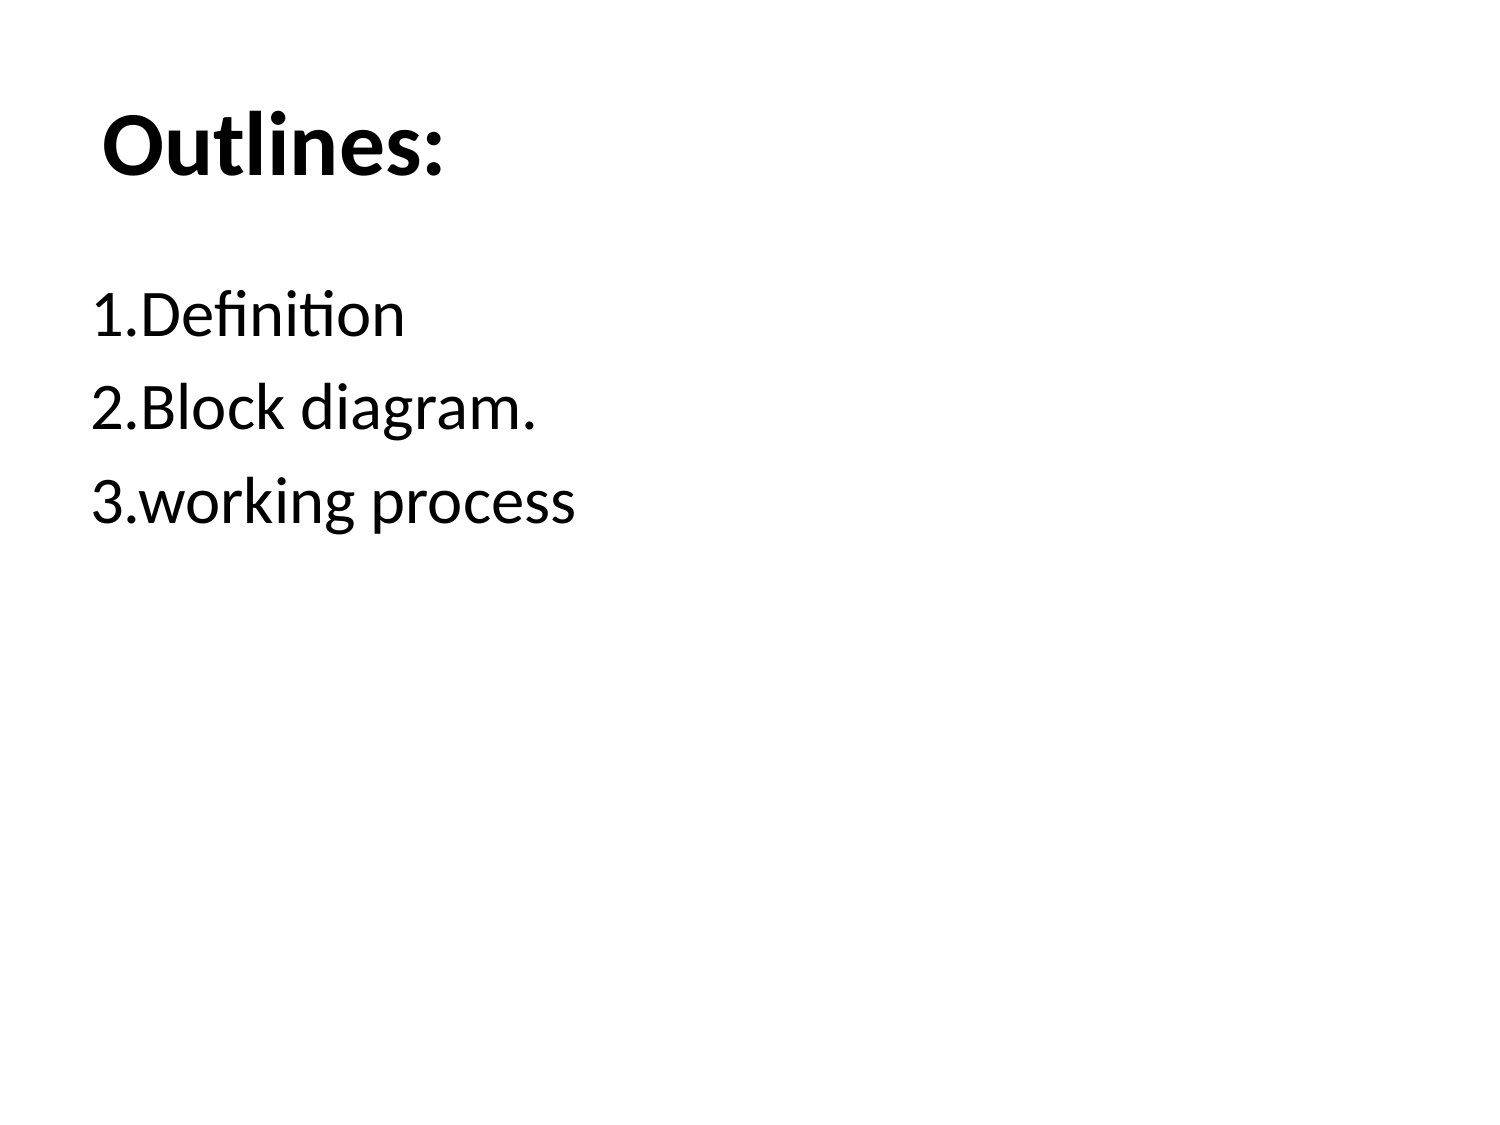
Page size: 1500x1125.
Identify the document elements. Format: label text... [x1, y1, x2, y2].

title Outlines: [75, 45, 475, 233]
list 1.Definition 2.Block diagram. 3.working process [75, 262, 1425, 1005]
